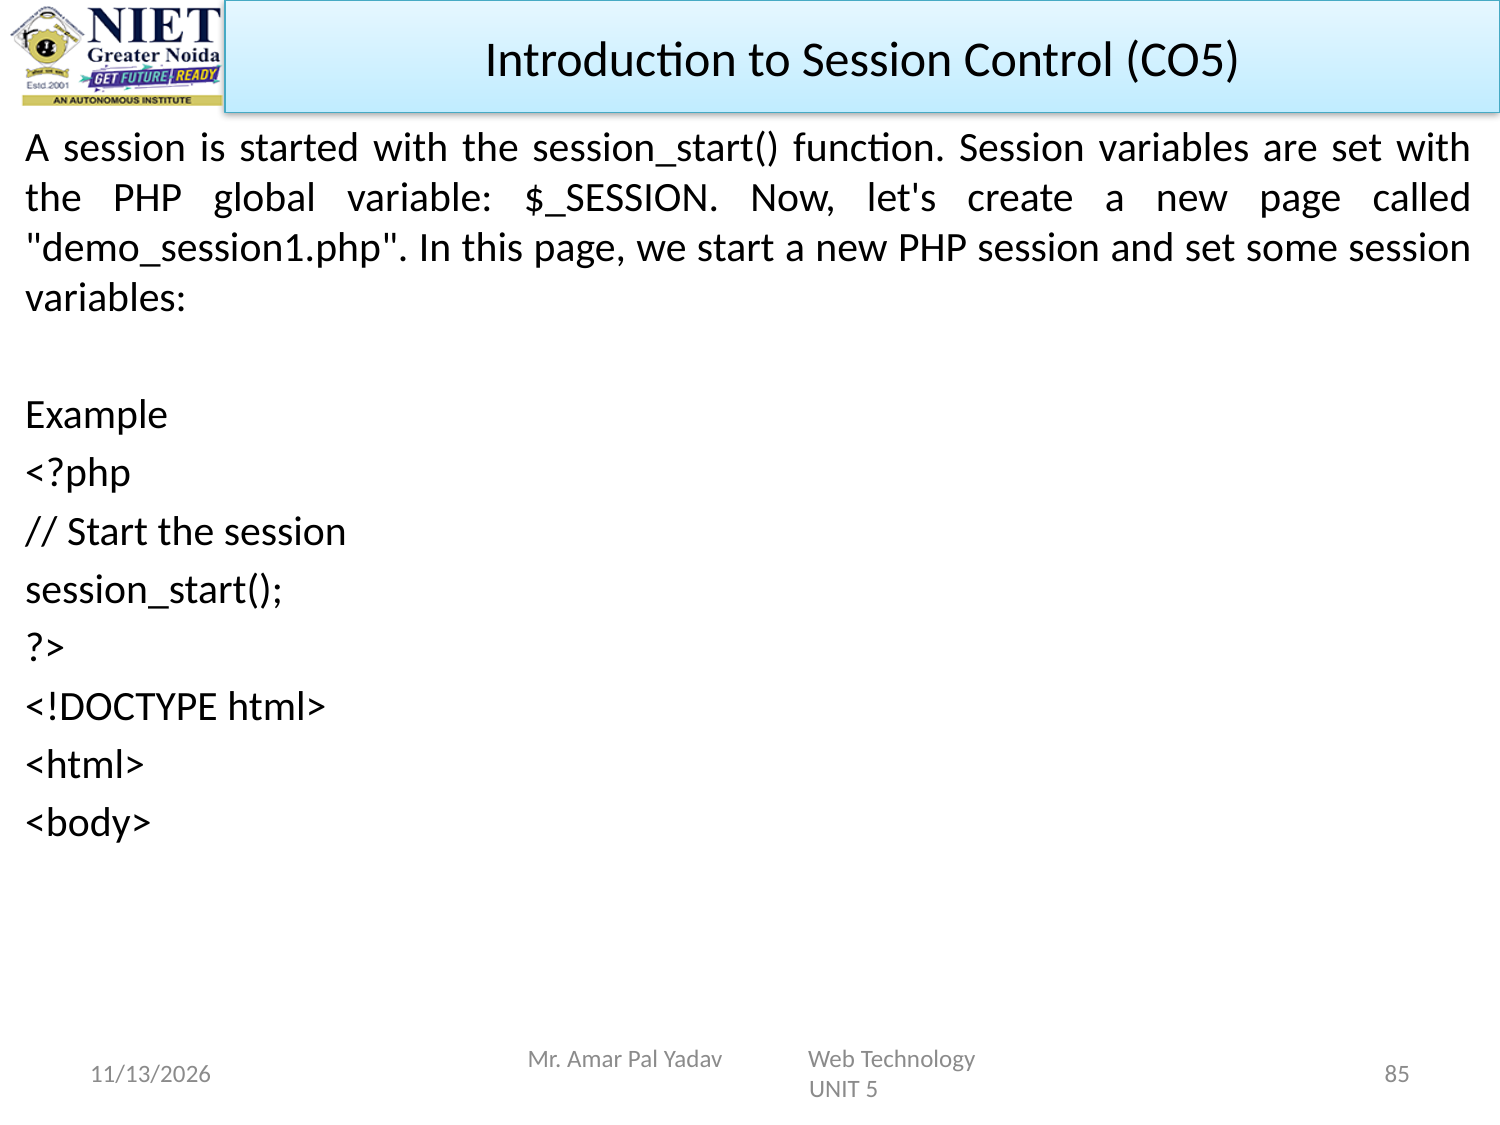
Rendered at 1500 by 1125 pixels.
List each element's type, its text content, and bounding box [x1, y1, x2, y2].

list A session is started with the session_start() function. Session variables are set with the PHP global variable: $_SESSION. Now, let's create a new page called "demo_session1.php". In this page, we start a new PHP session and set some session variables: Example <?php // Start the session session_start(); ?> <!DOCTYPE html> <html> <body> [10, 113, 1488, 1036]
slide_number 85 [1074, 1042, 1425, 1103]
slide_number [75, 1042, 425, 1103]
text_box Introduction to Session Control (CO5) [224, 0, 1500, 113]
footer Mr. Amar Pal Yadav Web Technology UNIT 5 [512, 1042, 1074, 1103]
picture [9, 6, 223, 106]
